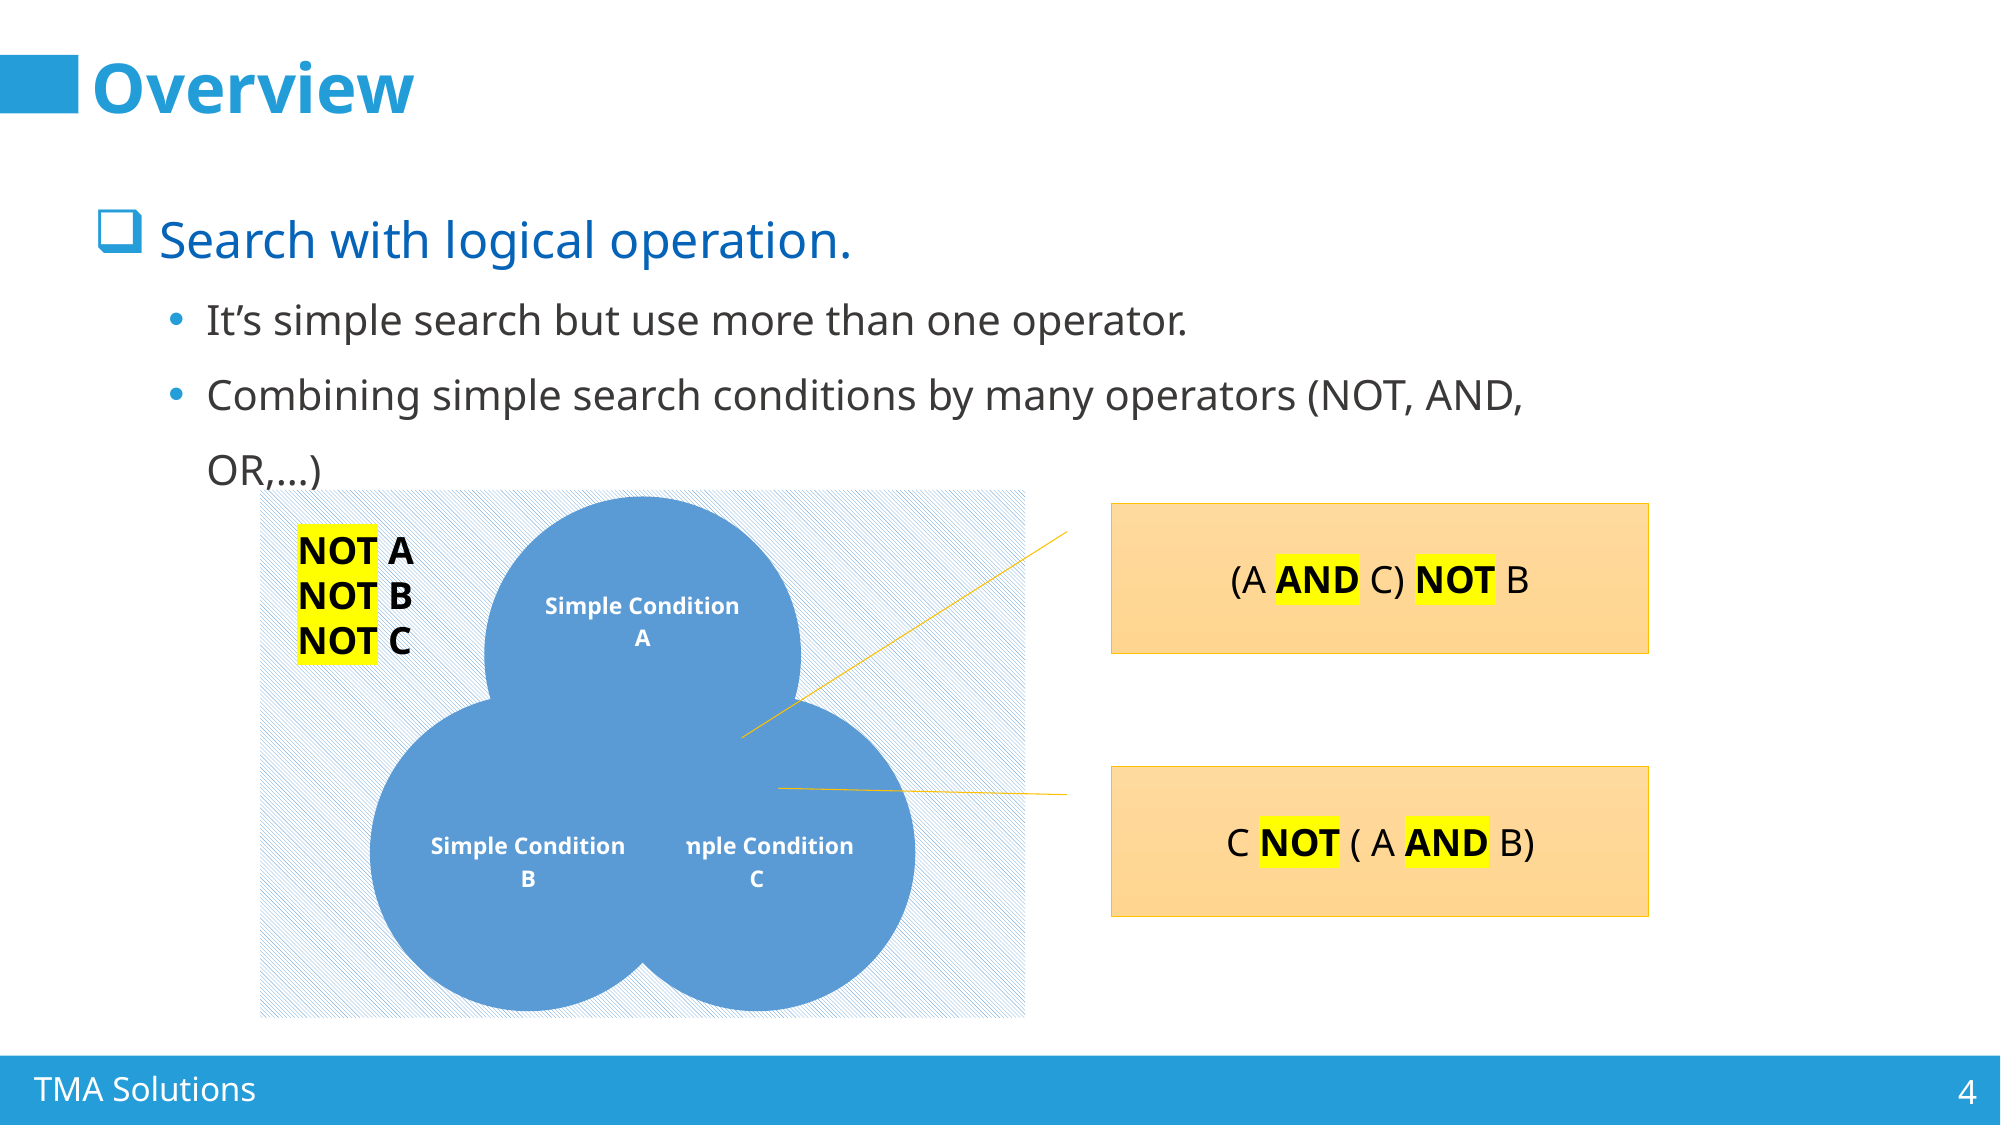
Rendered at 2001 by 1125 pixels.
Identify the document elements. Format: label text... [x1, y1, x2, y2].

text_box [260, 489, 1026, 1018]
text_box (A AND C) NOT B [1111, 503, 1649, 654]
list Search with logical operation. It’s simple search but use more than one operator. Combining simple search conditions by many operators (NOT, AND, OR,…) [78, 171, 1591, 364]
text_box C NOT ( A AND B) [1111, 766, 1649, 917]
title Overview [76, 46, 1999, 119]
